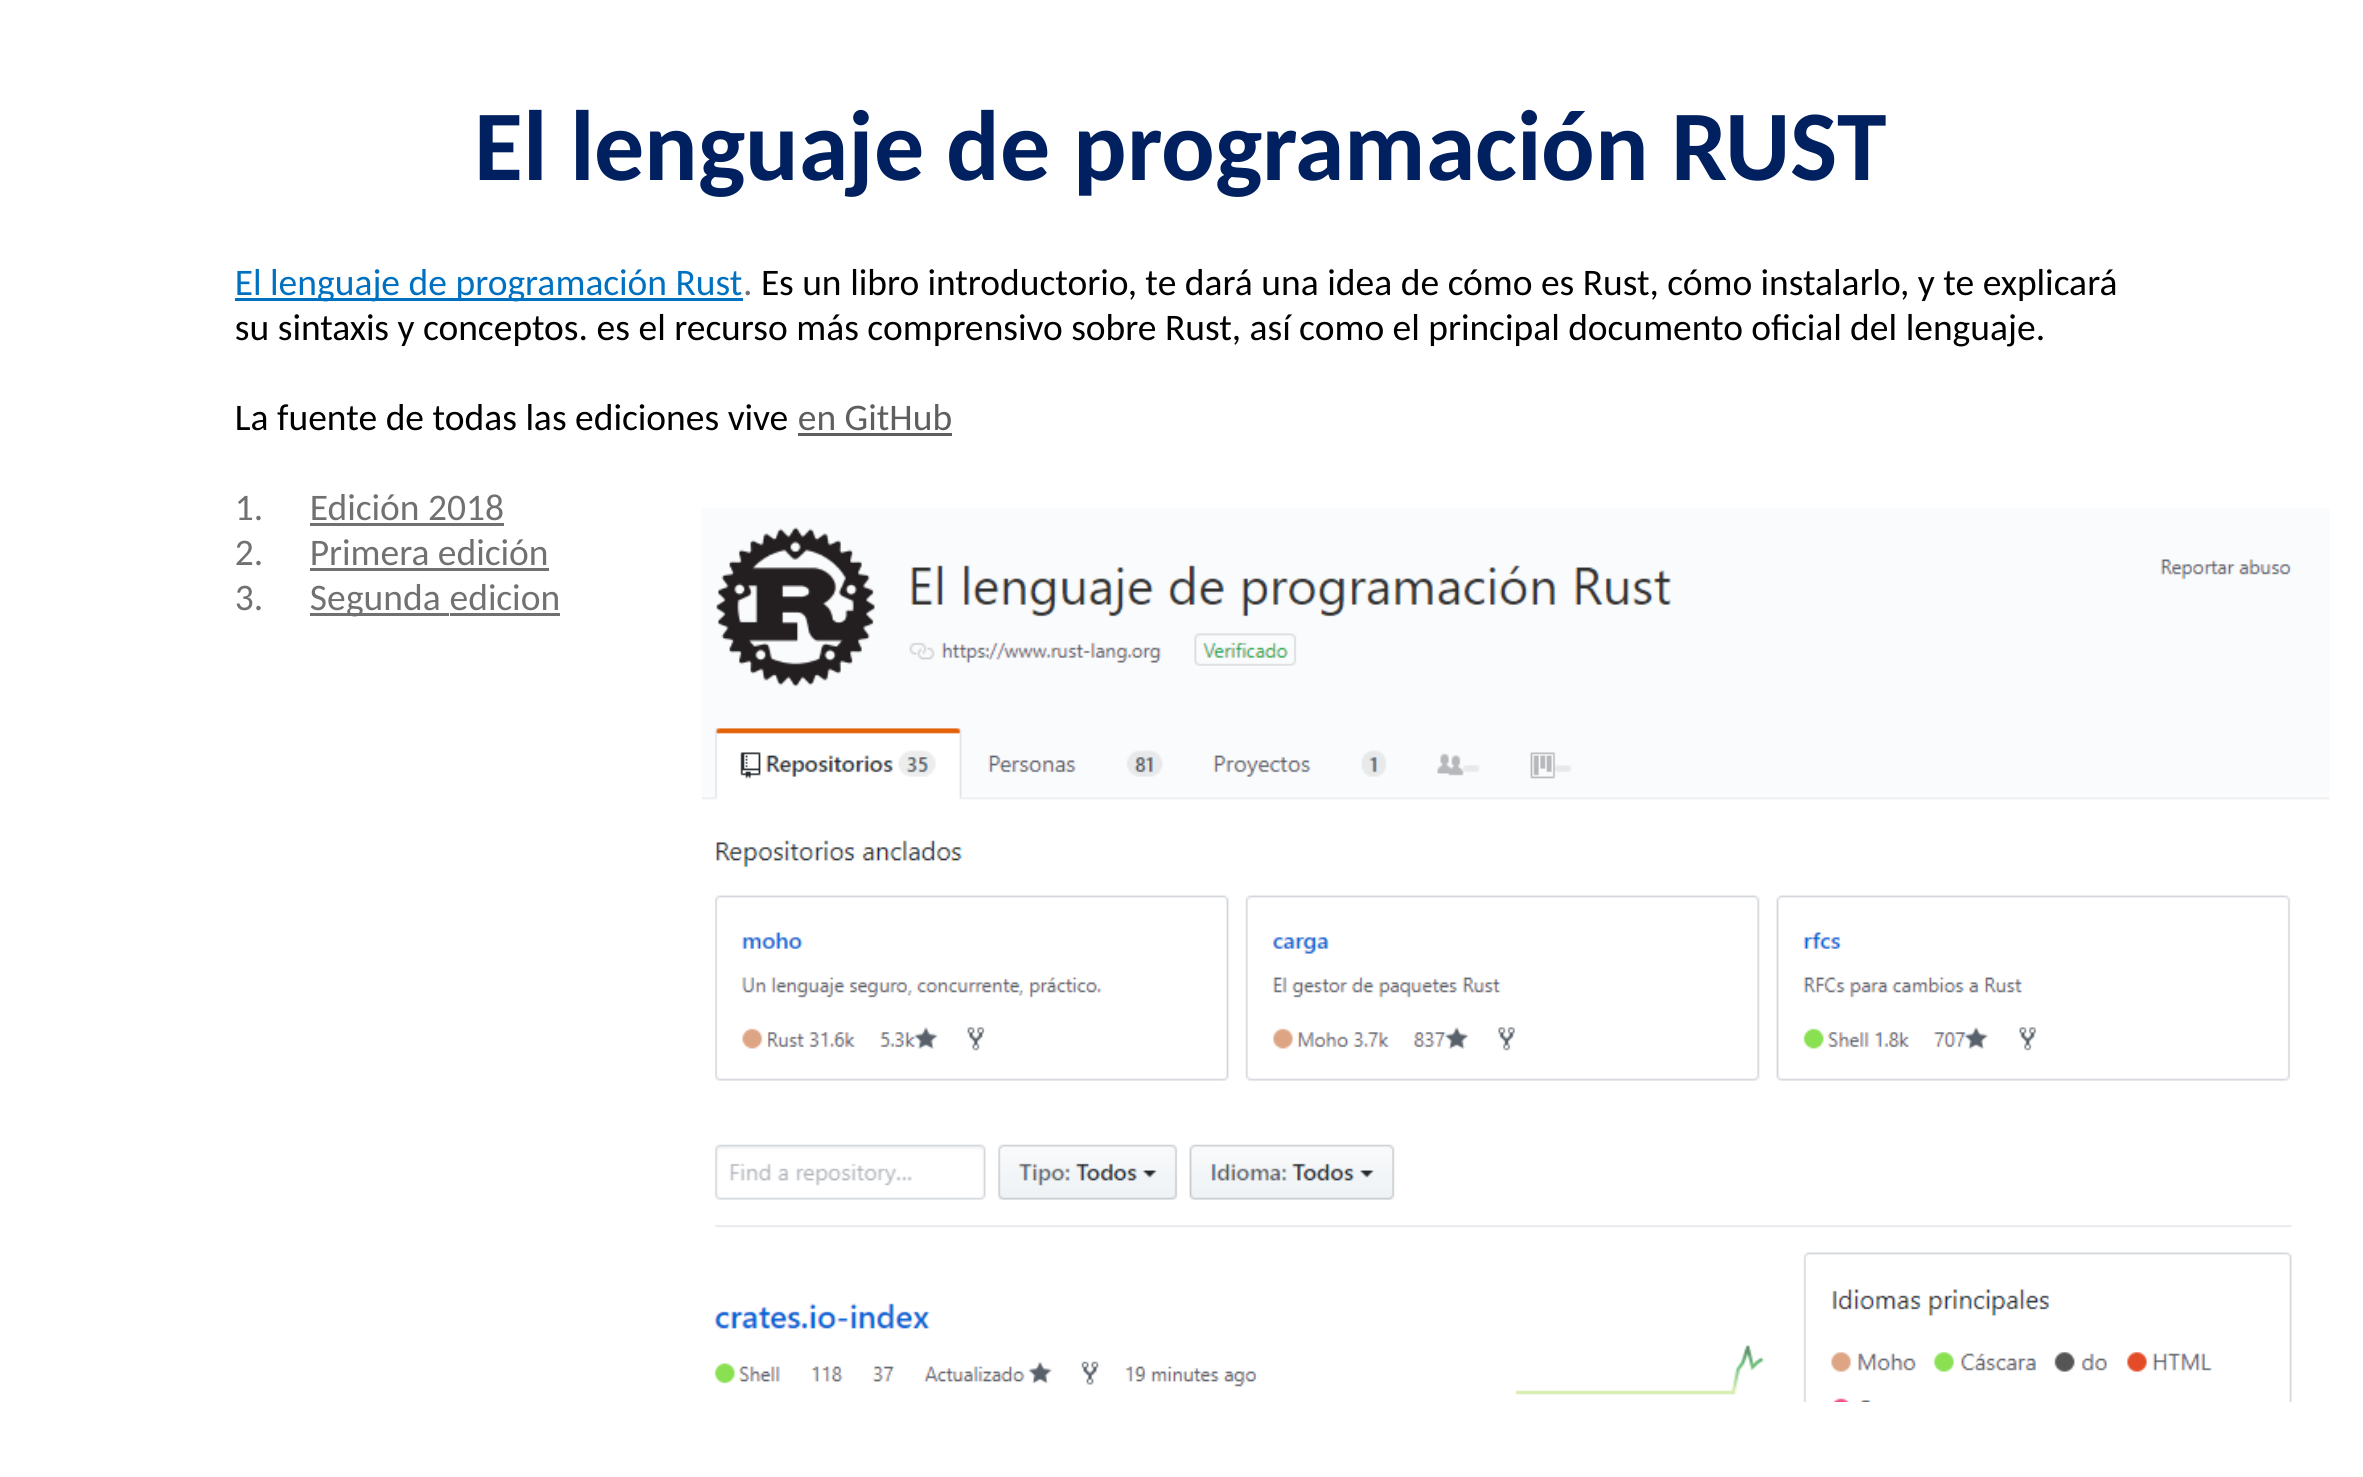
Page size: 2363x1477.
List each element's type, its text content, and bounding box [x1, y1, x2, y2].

title El lenguaje de programación RUST [0, 0, 2363, 298]
picture [701, 508, 2330, 1402]
text_box El lenguaje de programación Rust. Es un libro introductorio, te dará una idea de cómo es Rust, cómo instalarlo, y te explicará su sintaxis y conceptos. es el recurso más comprensivo sobre Rust, así como el principal documento oficial del lenguaje. La fuente de todas las ediciones vive en GitHub Edición 2018 Primera edición Segunda edicion [220, 298, 2142, 761]
